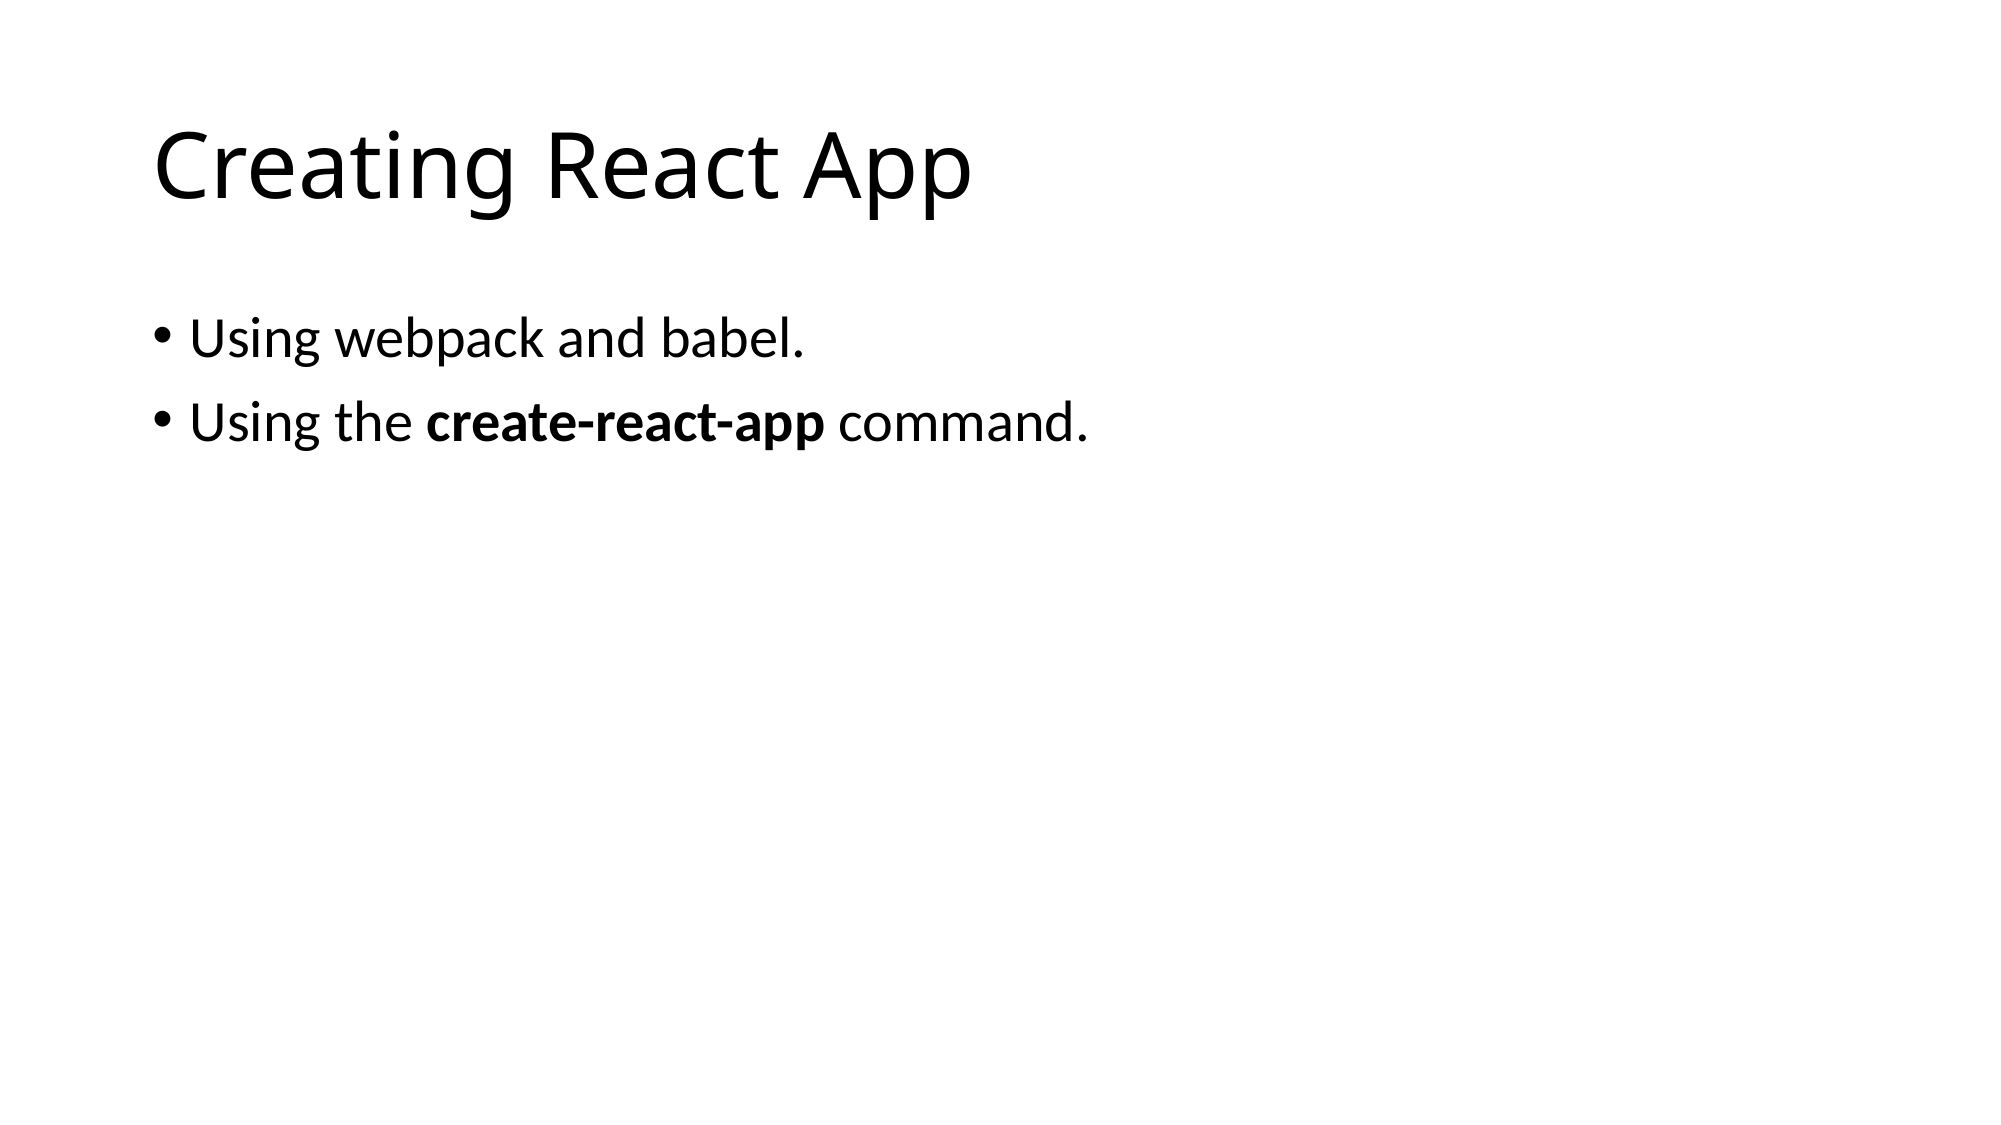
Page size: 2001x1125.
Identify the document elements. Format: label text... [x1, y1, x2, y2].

title Creating React App [137, 59, 1863, 278]
list Using webpack and babel. Using the create-react-app command. [137, 299, 1863, 1014]
